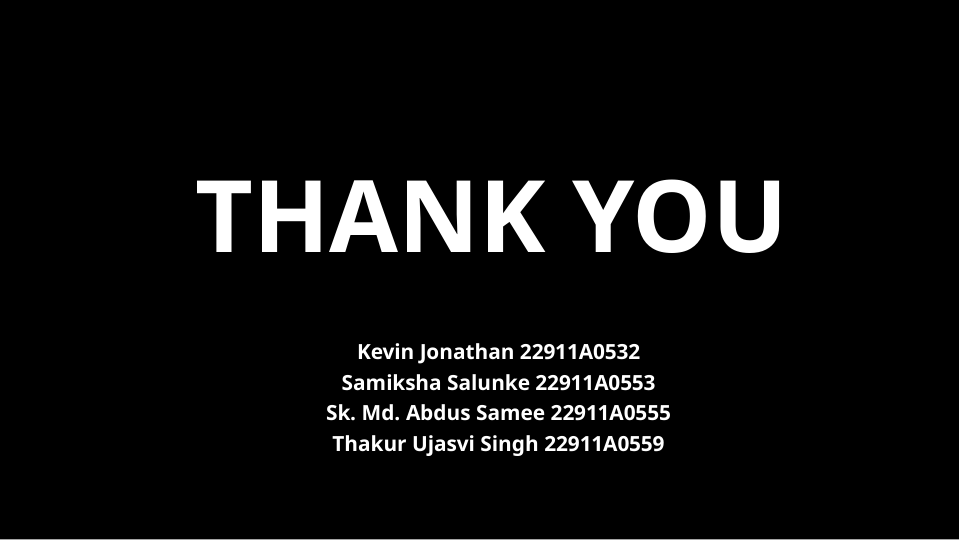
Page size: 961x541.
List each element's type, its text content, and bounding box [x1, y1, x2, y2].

text_box THANK YOU [105, 145, 878, 320]
text_box Kevin Jonathan 22911A0532 Samiksha Salunke 22911A0553 Sk. Md. Abdus Samee 22911A0555 Thakur Ujasvi Singh 22911A0559 [280, 332, 681, 487]
